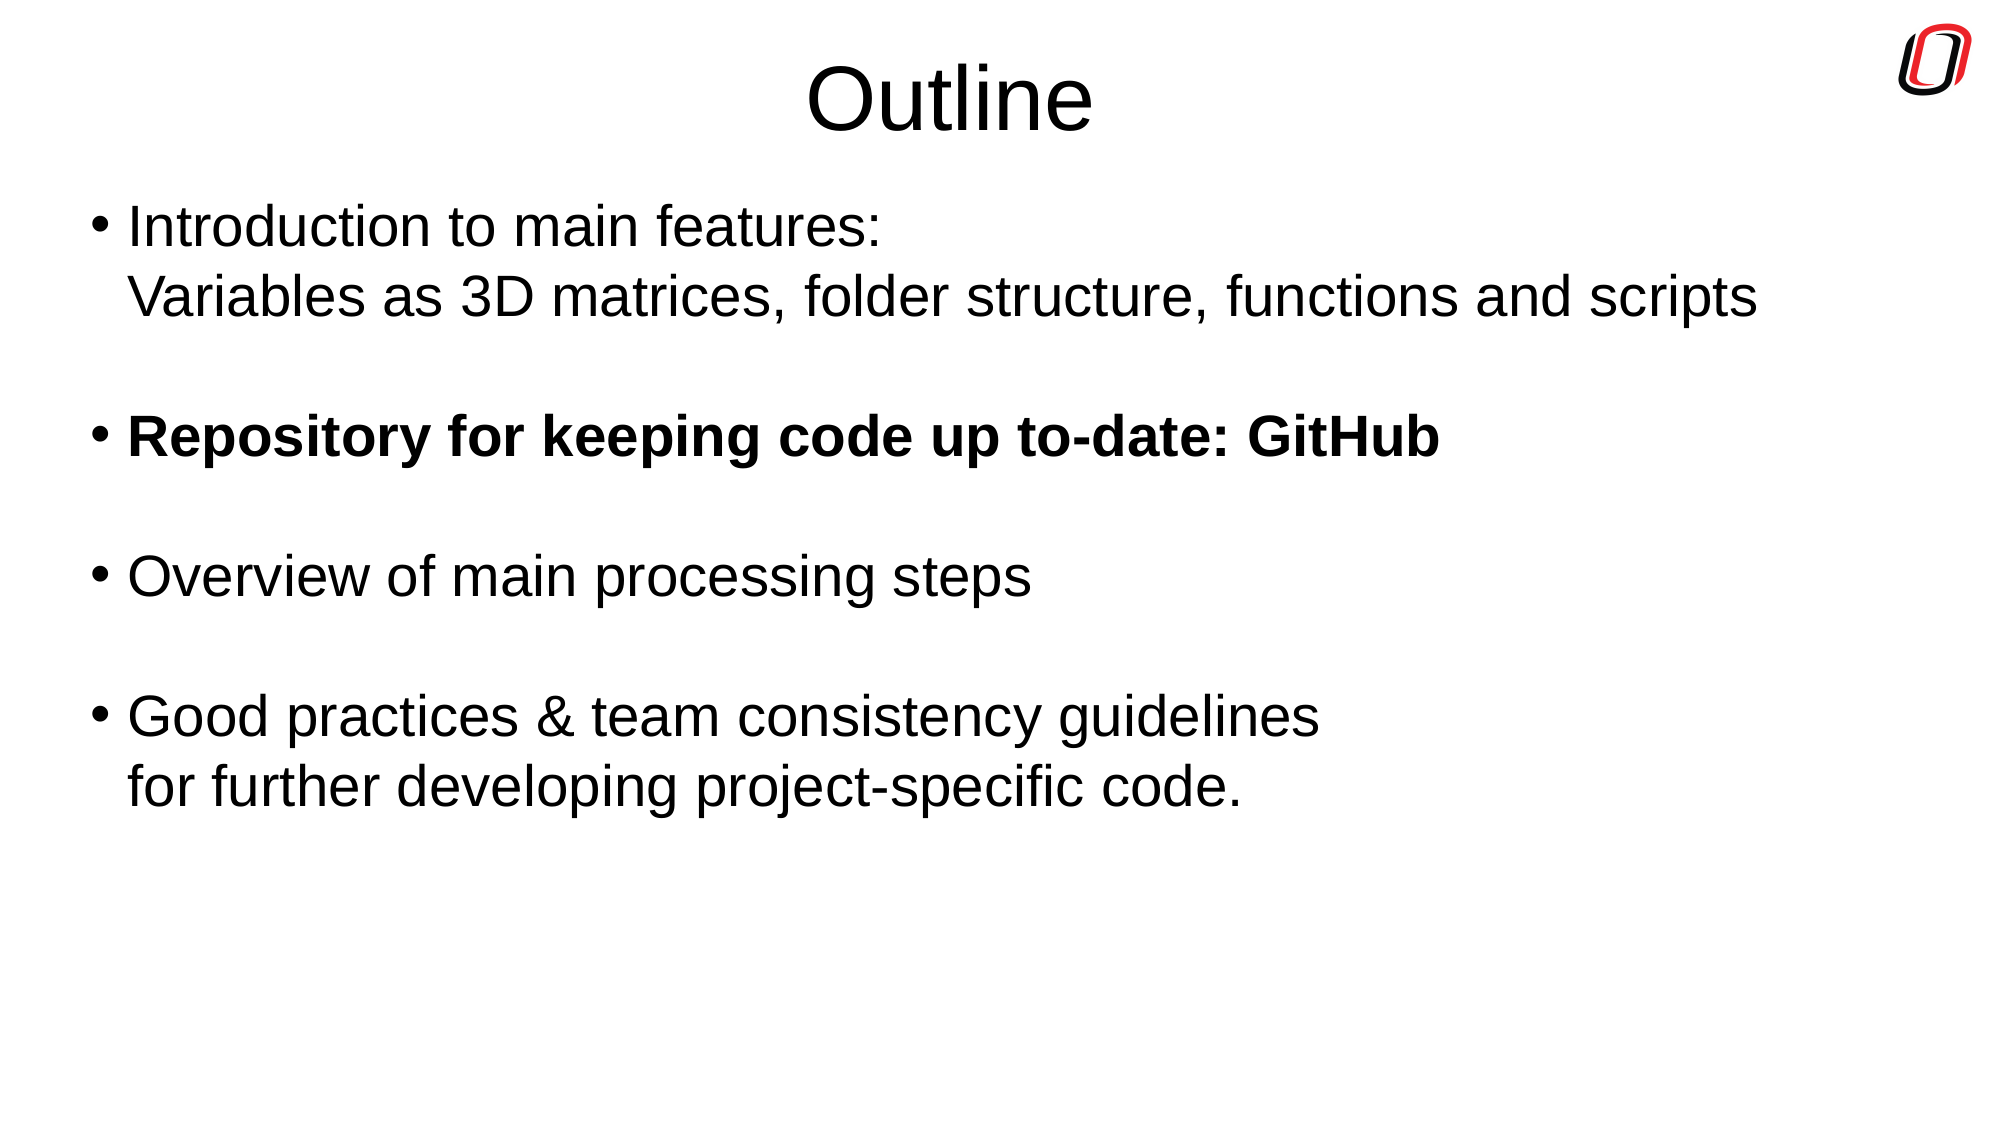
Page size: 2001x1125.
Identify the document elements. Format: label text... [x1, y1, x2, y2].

title Outline [24, 20, 1877, 167]
list Introduction to main features: Variables as 3D matrices, folder structure, functions and scripts Repository for keeping code up to-date: GitHub Overview of main processing steps Good practices & team consistency guidelines for further developing project-specific code. [75, 181, 1977, 1014]
picture [1895, 20, 1975, 99]
